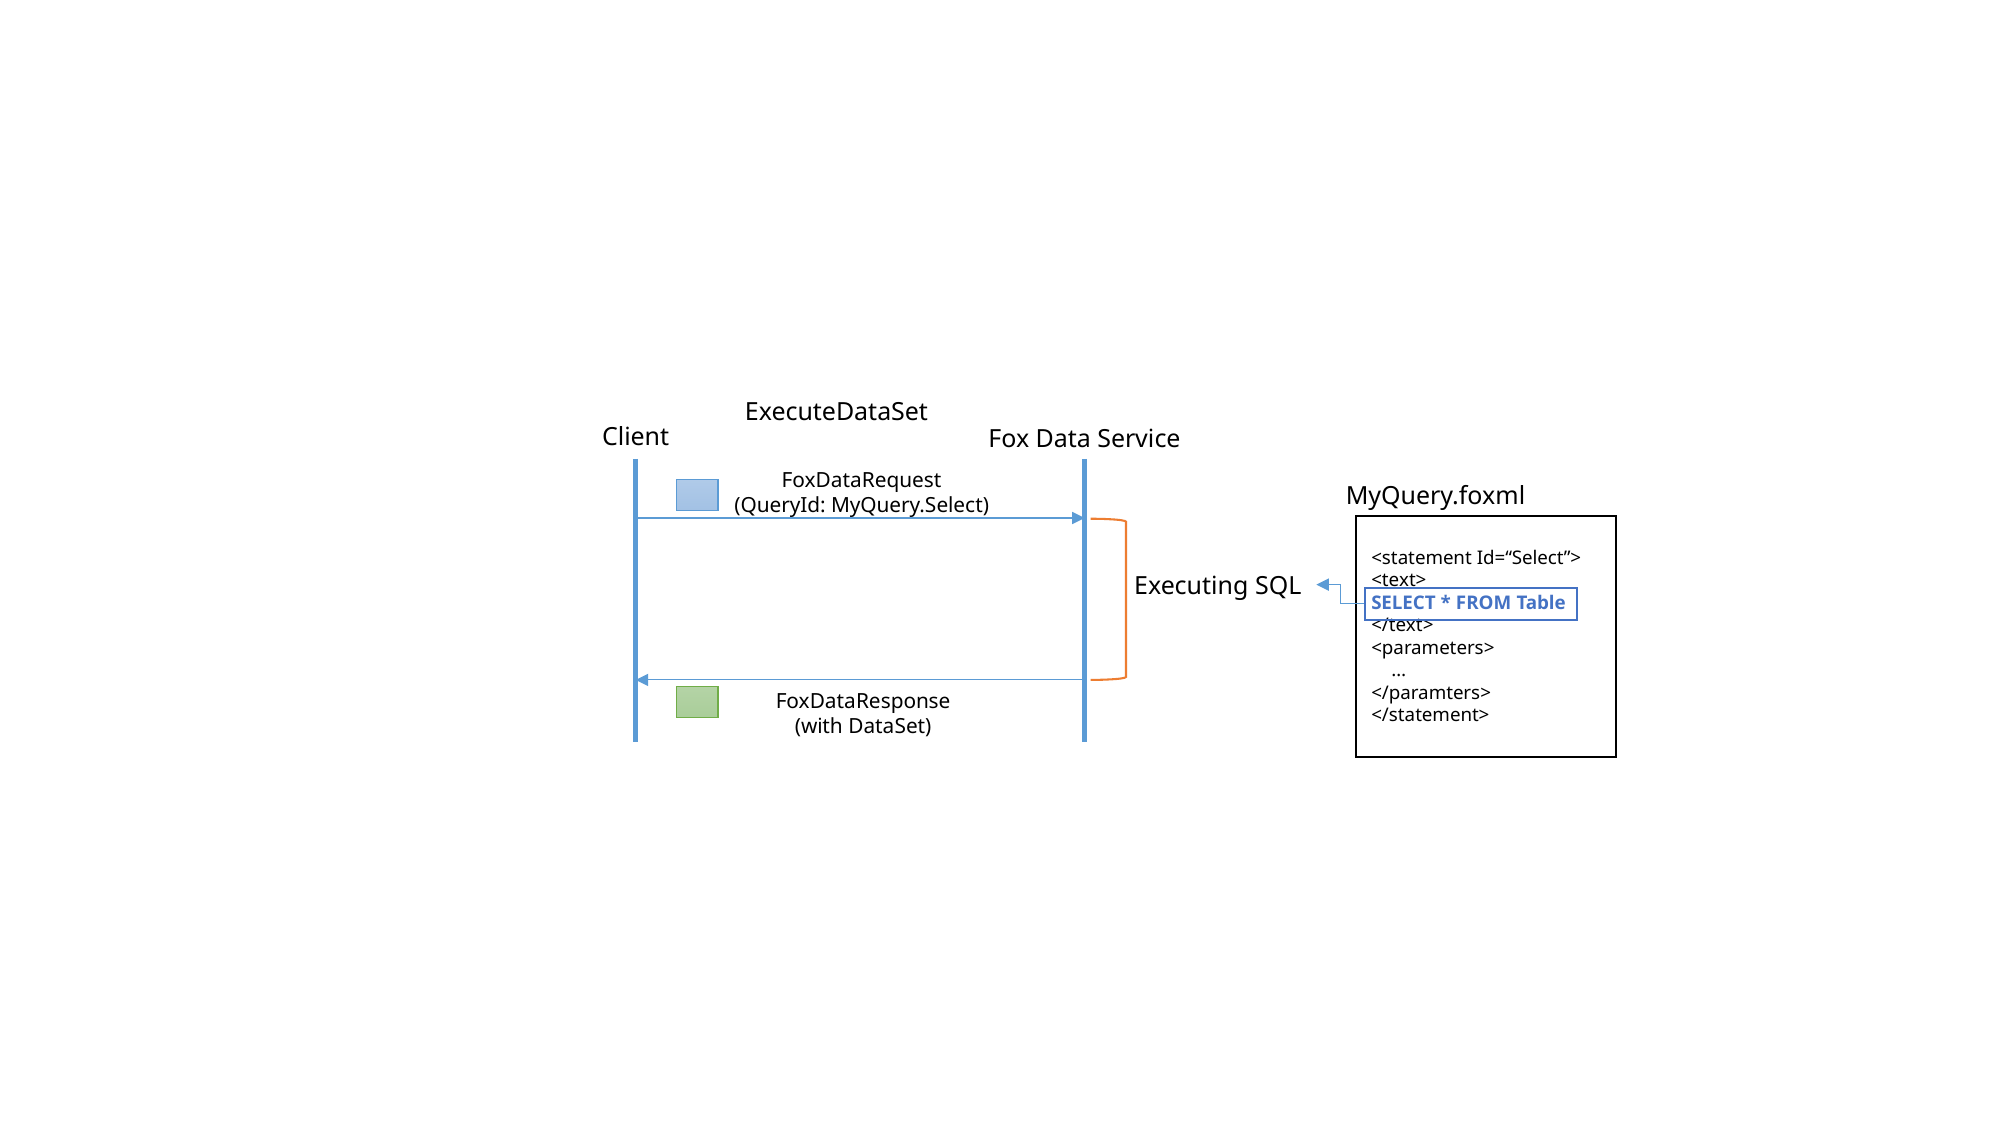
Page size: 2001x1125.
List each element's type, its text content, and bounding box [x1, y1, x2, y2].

text_box FoxDataRequest (QueryId: MyQuery.Select) [719, 519, 1004, 524]
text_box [1315, 584, 1365, 604]
text_box [1364, 587, 1578, 621]
text_box [1090, 517, 1128, 681]
text_box Fox Data Service [973, 415, 1196, 460]
text_box Client [587, 413, 685, 459]
text_box <statement Id=“Select”> <text> SELECT * FROM Table </text> <parameters> … </paramters> </statement> [1355, 515, 1617, 758]
text_box FoxDataRequest (QueryId: MyQuery.Select) [719, 458, 1004, 517]
text_box [676, 479, 719, 511]
text_box [676, 686, 719, 718]
text_box ExecuteDataSet [730, 388, 943, 433]
text_box Executing SQL [1119, 562, 1317, 607]
text_box MyQuery.foxml [1330, 472, 1541, 518]
text_box FoxDataResponse (with DataSet) [761, 680, 966, 745]
